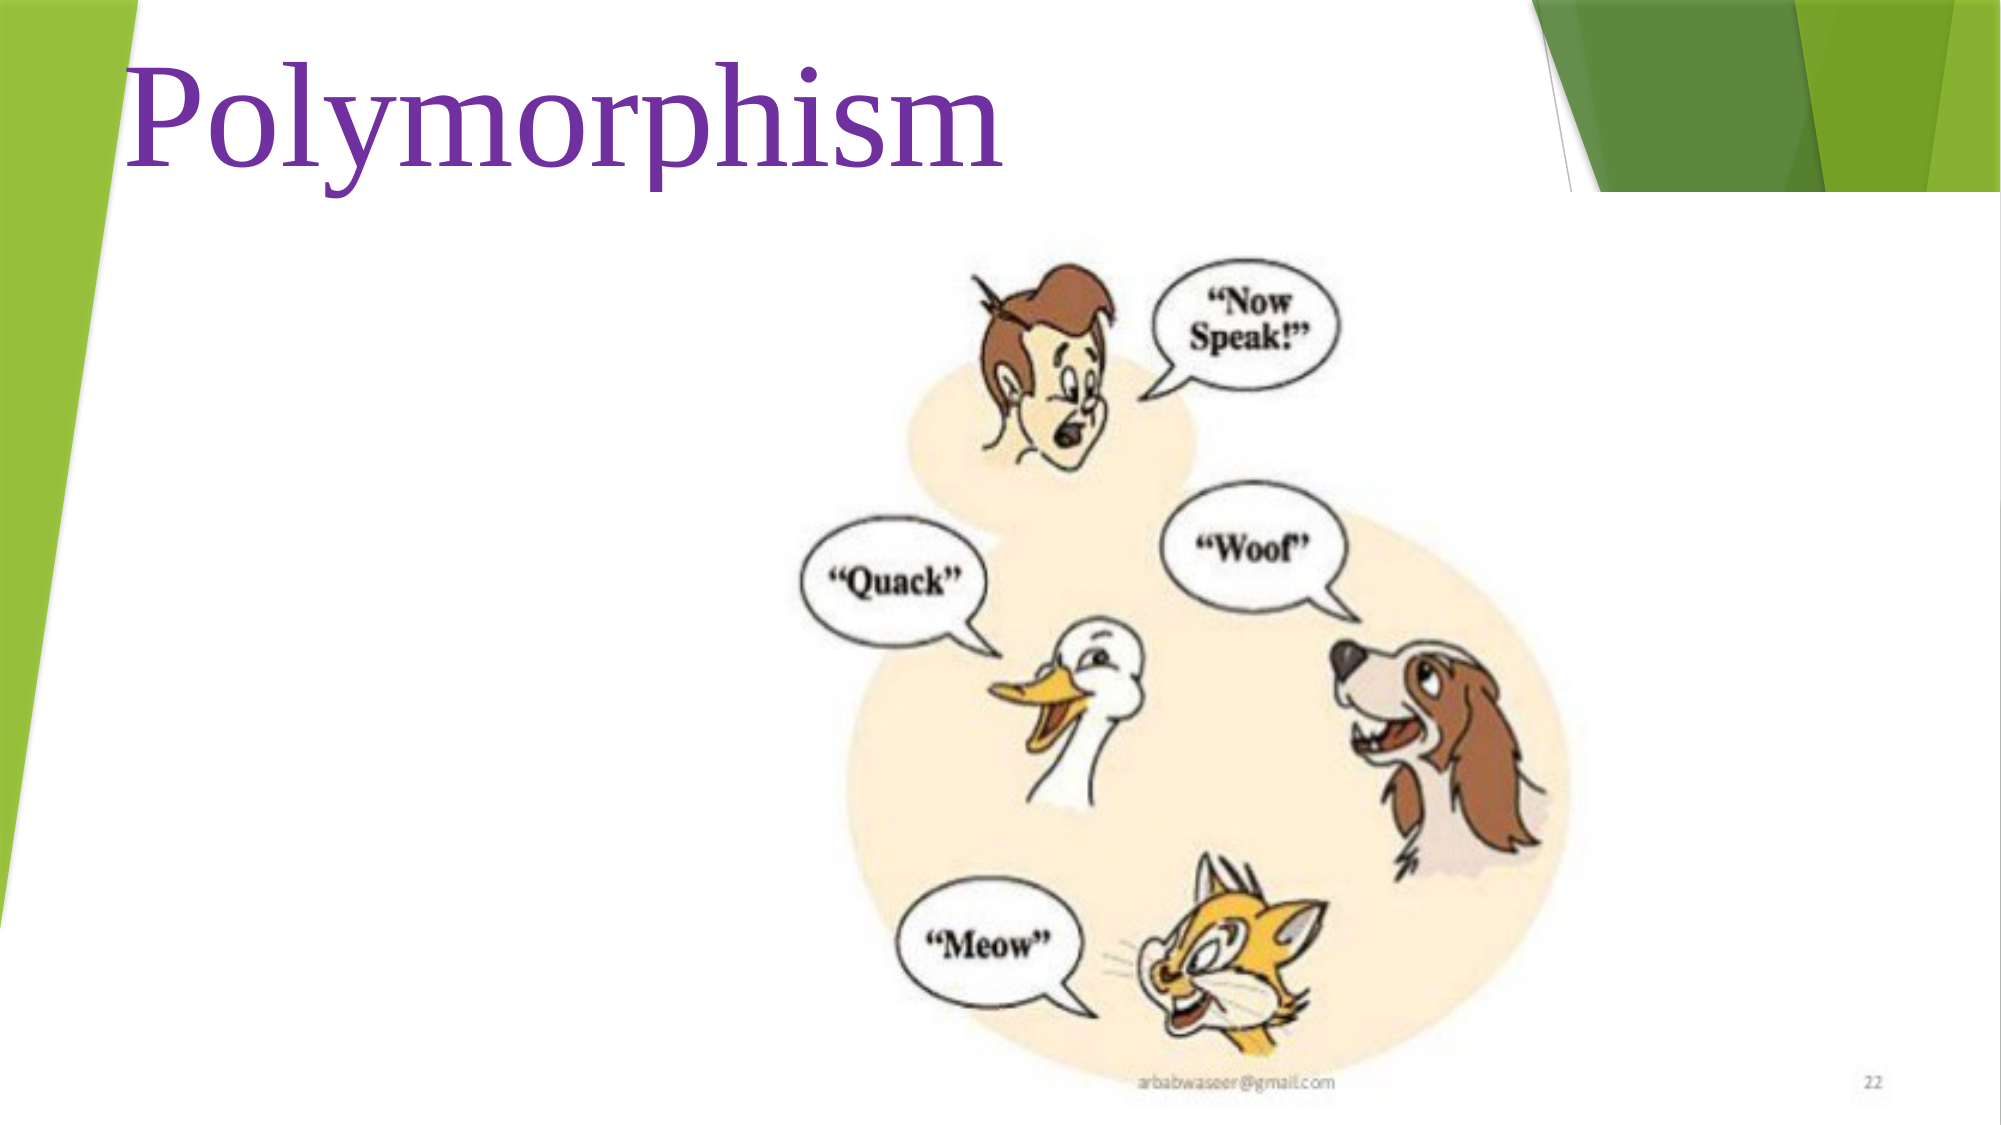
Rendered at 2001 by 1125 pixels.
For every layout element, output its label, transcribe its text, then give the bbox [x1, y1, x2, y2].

text_box Polymorphism [107, 8, 1025, 204]
picture [472, 192, 2000, 1125]
